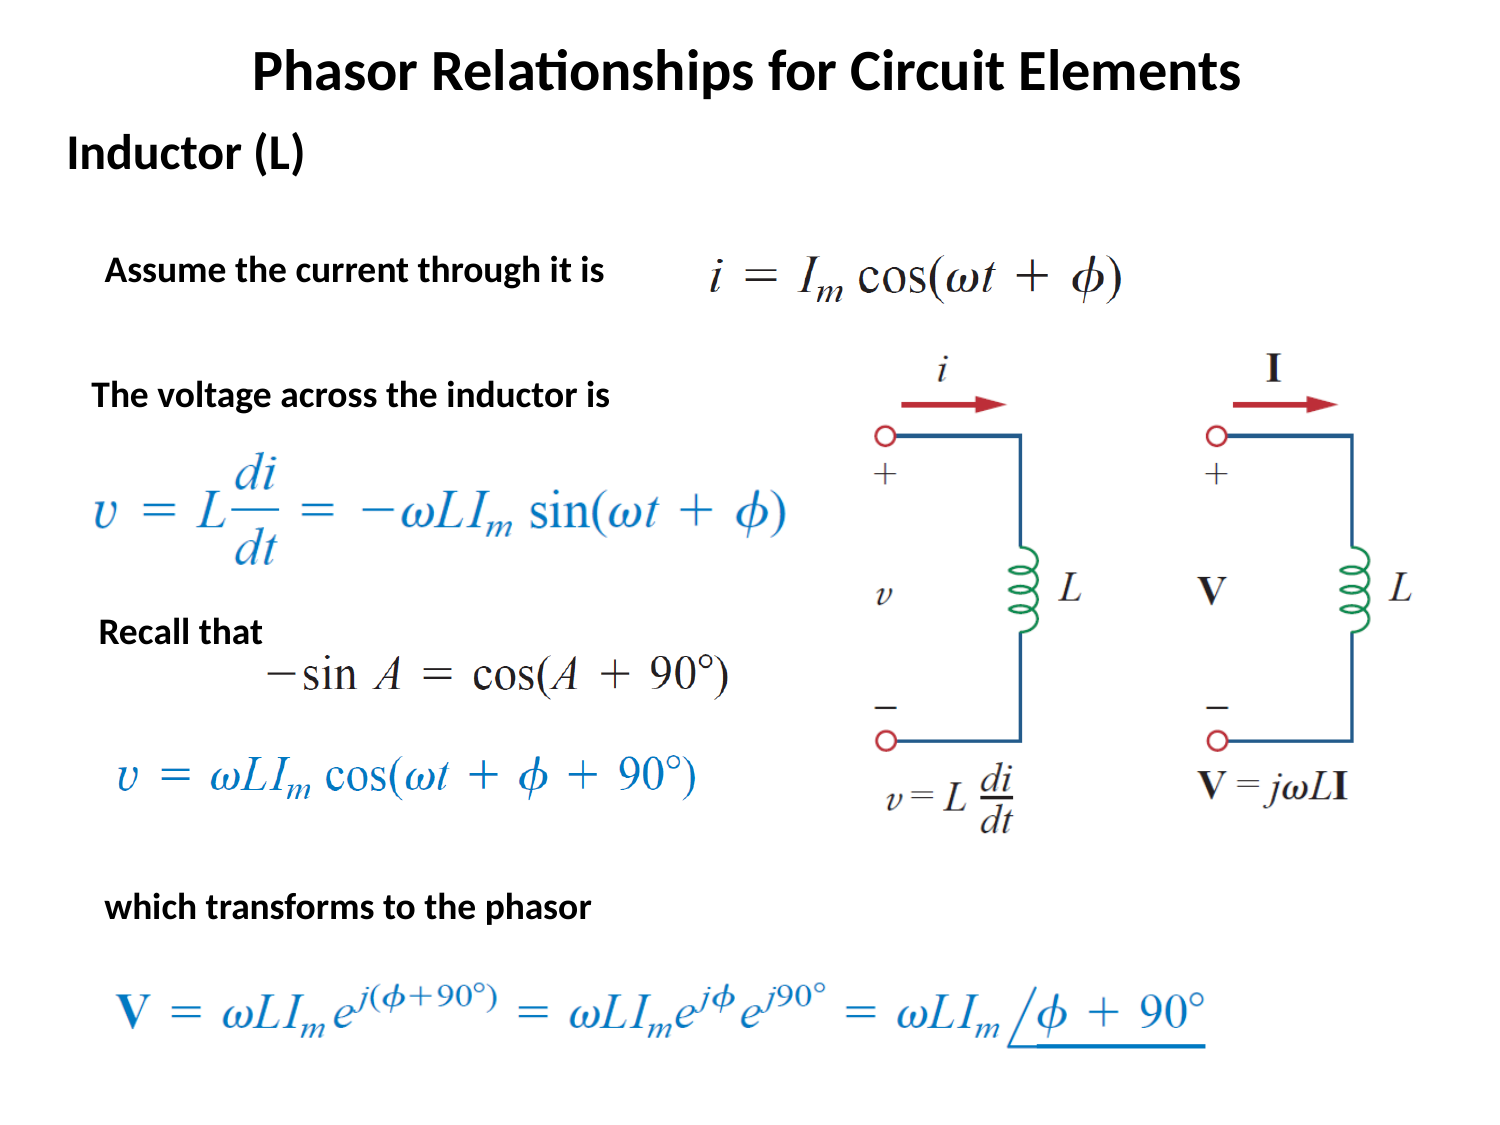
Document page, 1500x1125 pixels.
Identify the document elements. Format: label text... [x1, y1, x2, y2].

text_box Recall that [83, 599, 279, 660]
text_box Inductor (L) [51, 112, 321, 188]
text_box Phasor Relationships for Circuit Elements [237, 24, 1388, 110]
picture [862, 349, 1418, 841]
text_box Assume the current through it is [89, 237, 621, 298]
picture [262, 649, 731, 701]
text_box which transforms to the phasor [89, 874, 608, 935]
picture [112, 749, 701, 805]
text_box The voltage across the inductor is [76, 362, 626, 423]
picture [112, 974, 1213, 1056]
picture [699, 249, 1122, 306]
picture [87, 445, 788, 572]
